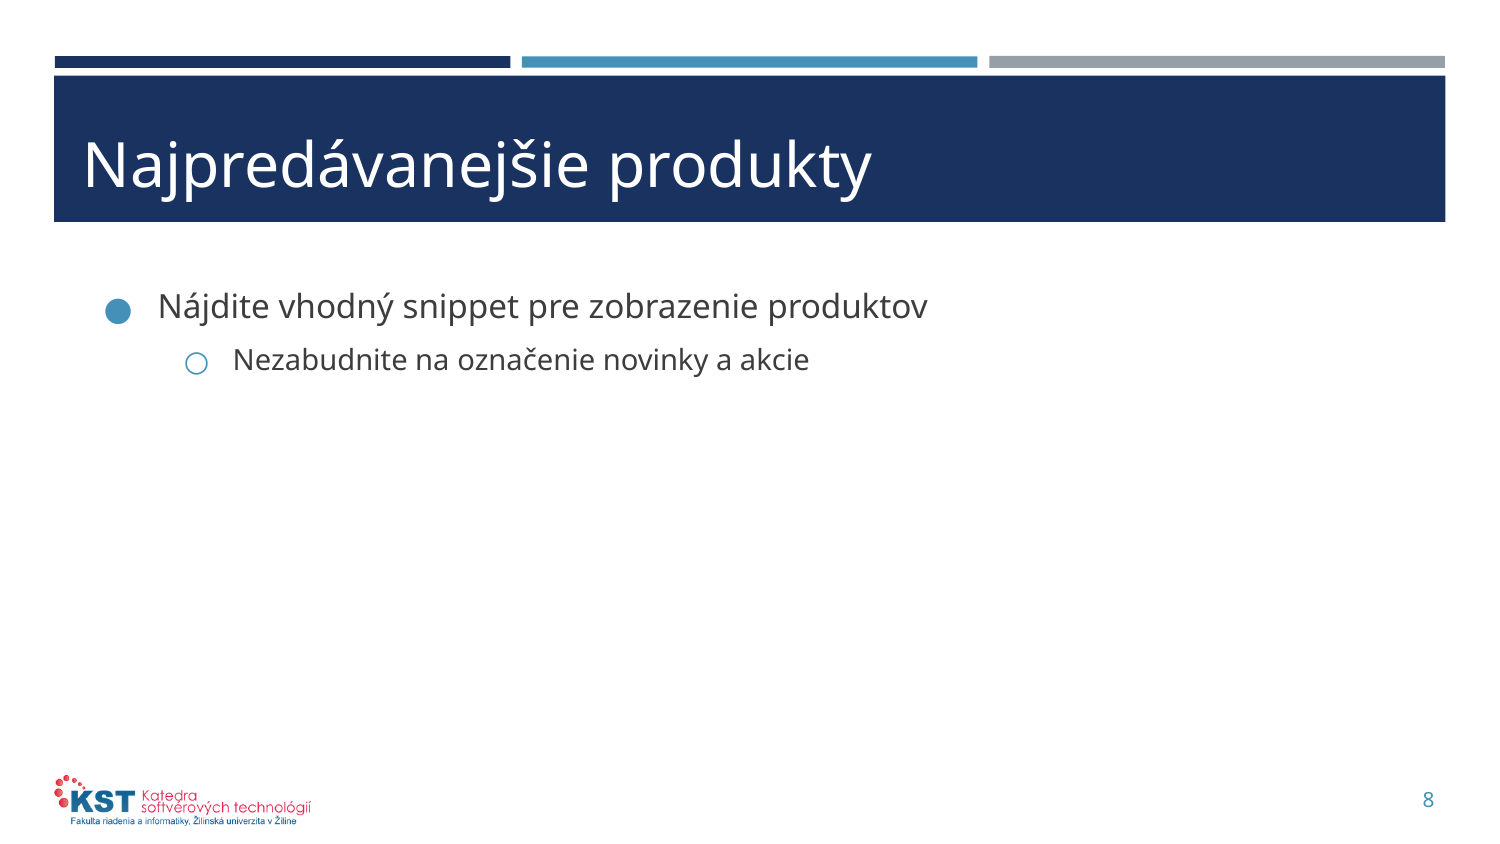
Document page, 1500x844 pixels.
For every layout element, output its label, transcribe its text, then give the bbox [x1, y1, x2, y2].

title Najpredávanejšie produkty [71, 86, 1429, 212]
picture [54, 775, 311, 826]
slide_number 8 [1394, 777, 1446, 823]
list Nájdite vhodný snippet pre zobrazenie produktov Nezabudnite na označenie novinky a akcie [71, 268, 1429, 721]
